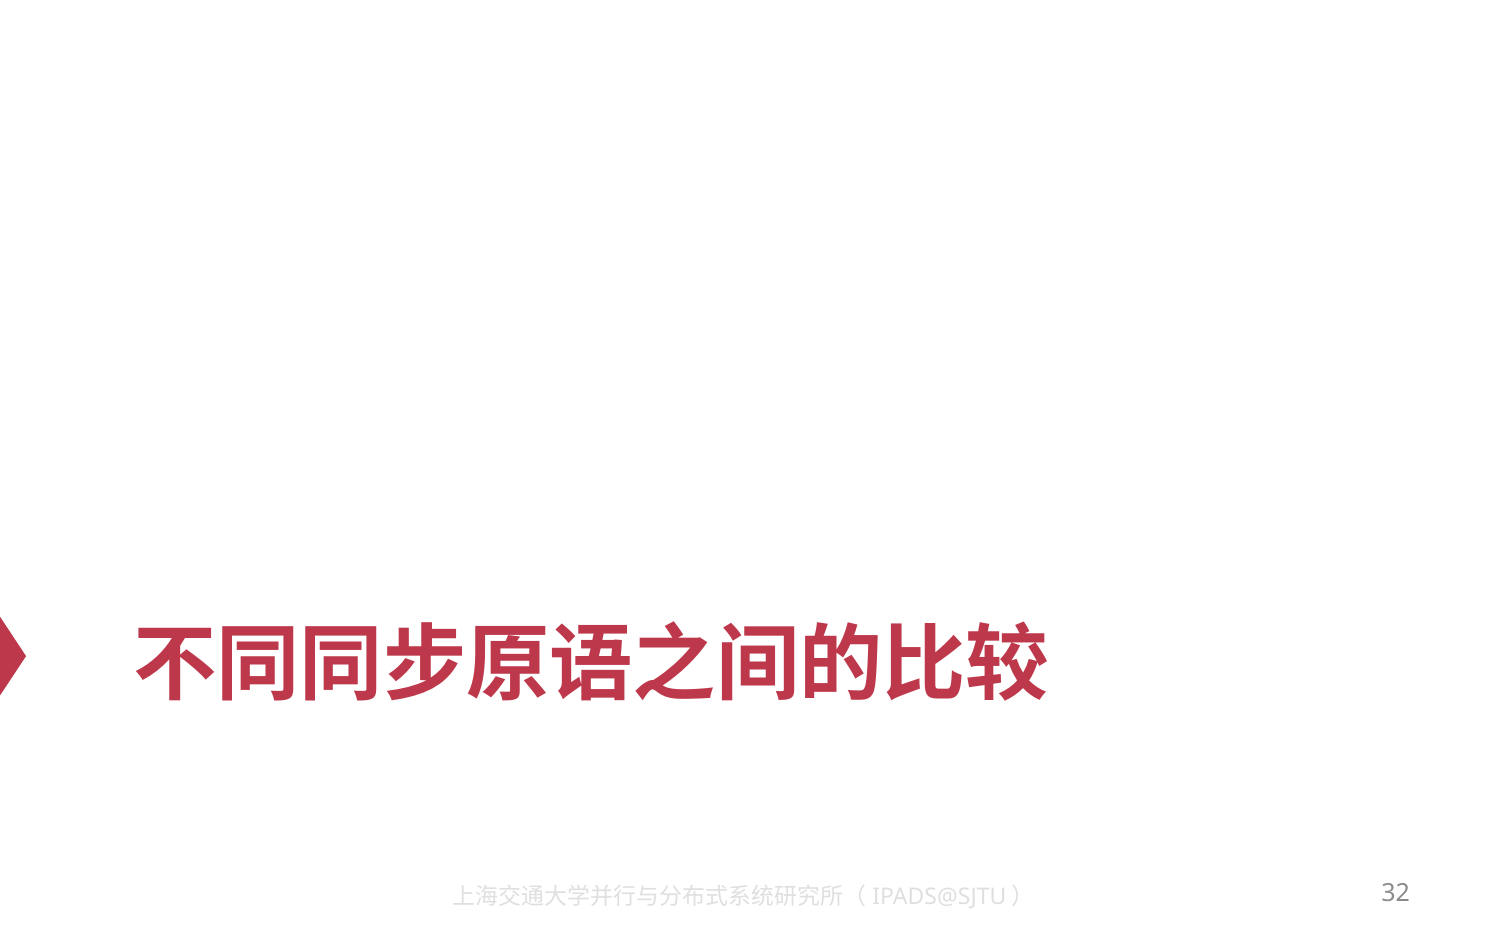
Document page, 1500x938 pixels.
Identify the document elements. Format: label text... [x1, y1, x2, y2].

title 不同同步原语之间的比较 [118, 602, 1394, 789]
slide_number 32 [1074, 868, 1425, 919]
footer 上海交通大学并行与分布式系统研究所（IPADS@SJTU） [418, 870, 1069, 921]
